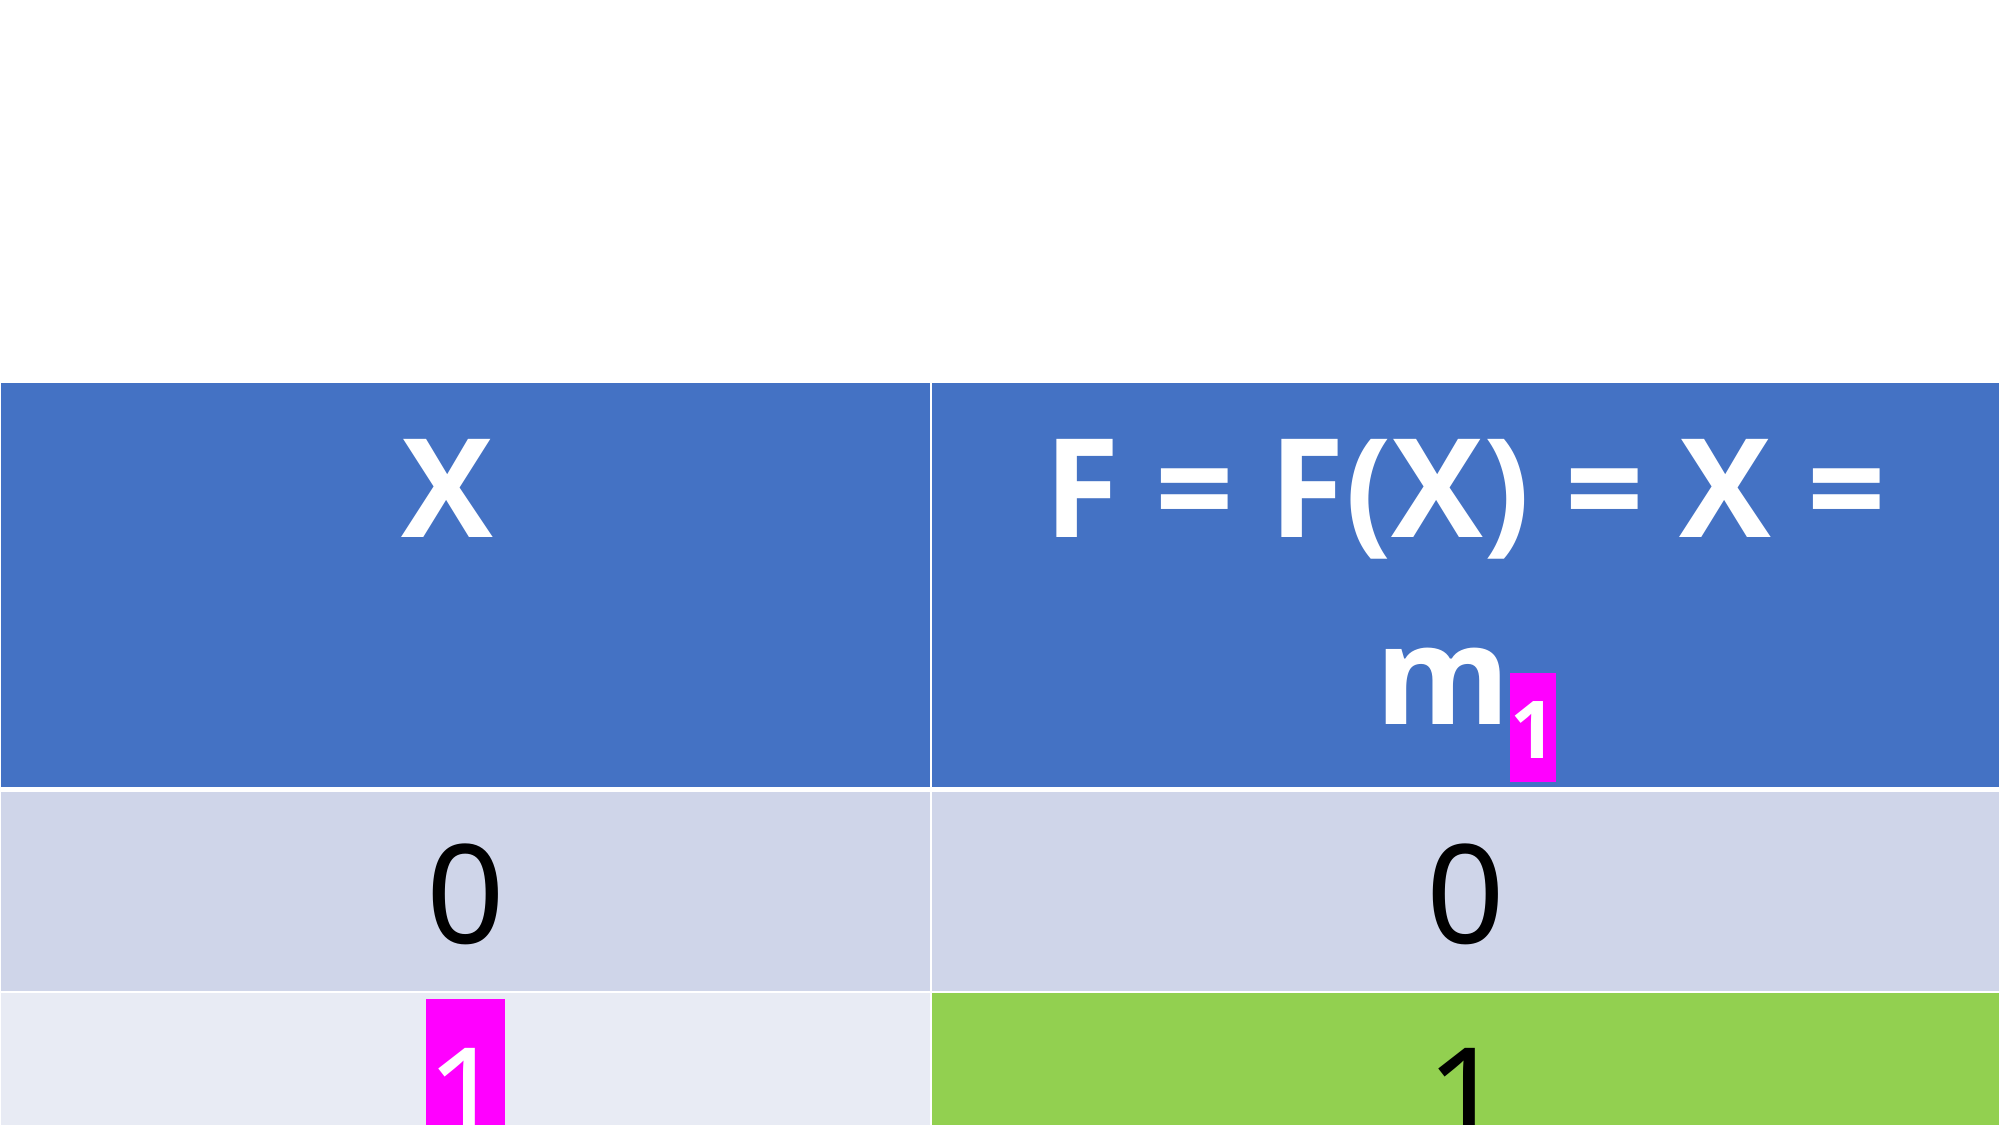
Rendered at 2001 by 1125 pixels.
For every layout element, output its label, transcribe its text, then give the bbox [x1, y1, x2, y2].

table_cell 0 [932, 792, 1999, 991]
table_cell 0 [1, 792, 930, 991]
table_header X [1, 383, 930, 787]
table_header F = F(X) = X = m1 [932, 383, 1999, 787]
table_cell 1 [932, 993, 1999, 1125]
table_cell 1 [1, 993, 930, 1125]
